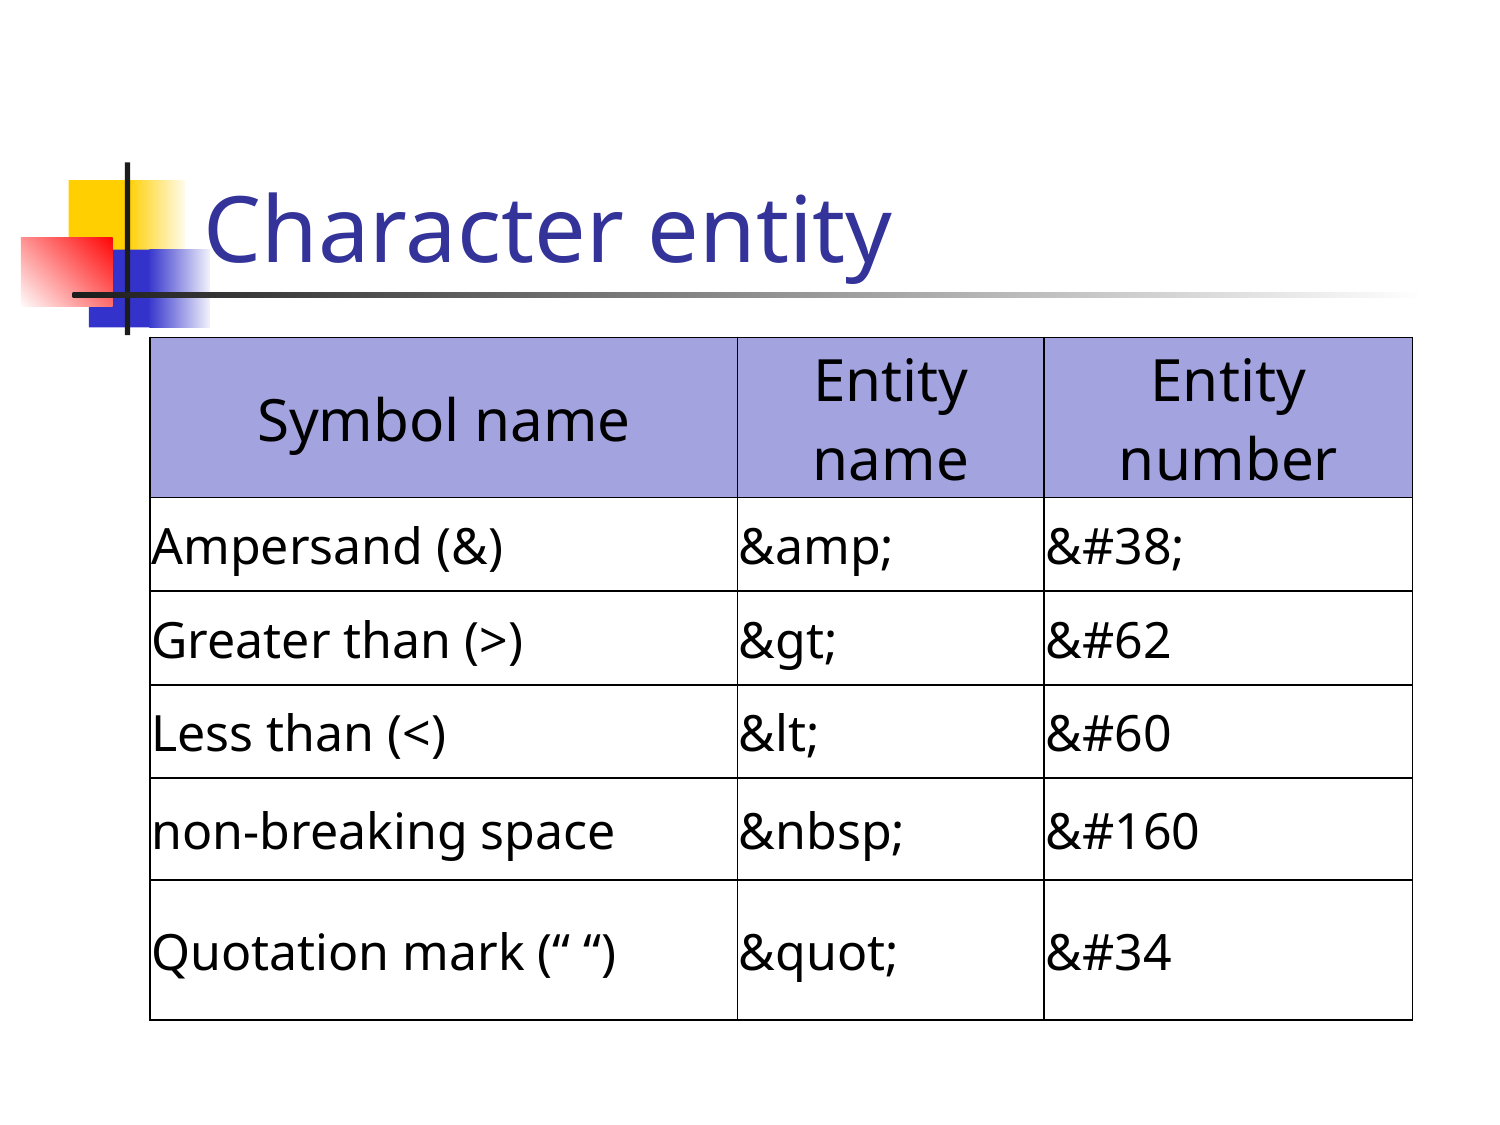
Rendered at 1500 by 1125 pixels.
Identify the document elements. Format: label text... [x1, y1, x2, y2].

table_cell &#160 [1045, 779, 1412, 879]
table_cell &#38; [1045, 498, 1412, 590]
table_cell &gt; [738, 592, 1043, 684]
table_header Entity name [738, 338, 1043, 497]
table_cell &amp; [738, 498, 1043, 590]
table_cell Less than (<) [151, 686, 737, 777]
table_cell Quotation mark (“ “) [151, 881, 737, 1019]
table_cell Ampersand (&) [151, 498, 737, 590]
table_cell &#60 [1045, 686, 1412, 777]
table_header Entity number [1045, 338, 1412, 497]
table_cell Greater than (>) [151, 592, 737, 684]
table_cell &nbsp; [738, 779, 1043, 879]
table_cell &#62 [1045, 592, 1412, 684]
table_cell &lt; [738, 686, 1043, 777]
table_cell &quot; [738, 881, 1043, 1019]
table_header Symbol name [151, 338, 737, 497]
table_cell &#34 [1045, 881, 1412, 1019]
table_cell non-breaking space [151, 779, 737, 879]
title Character entity [188, 101, 1468, 289]
